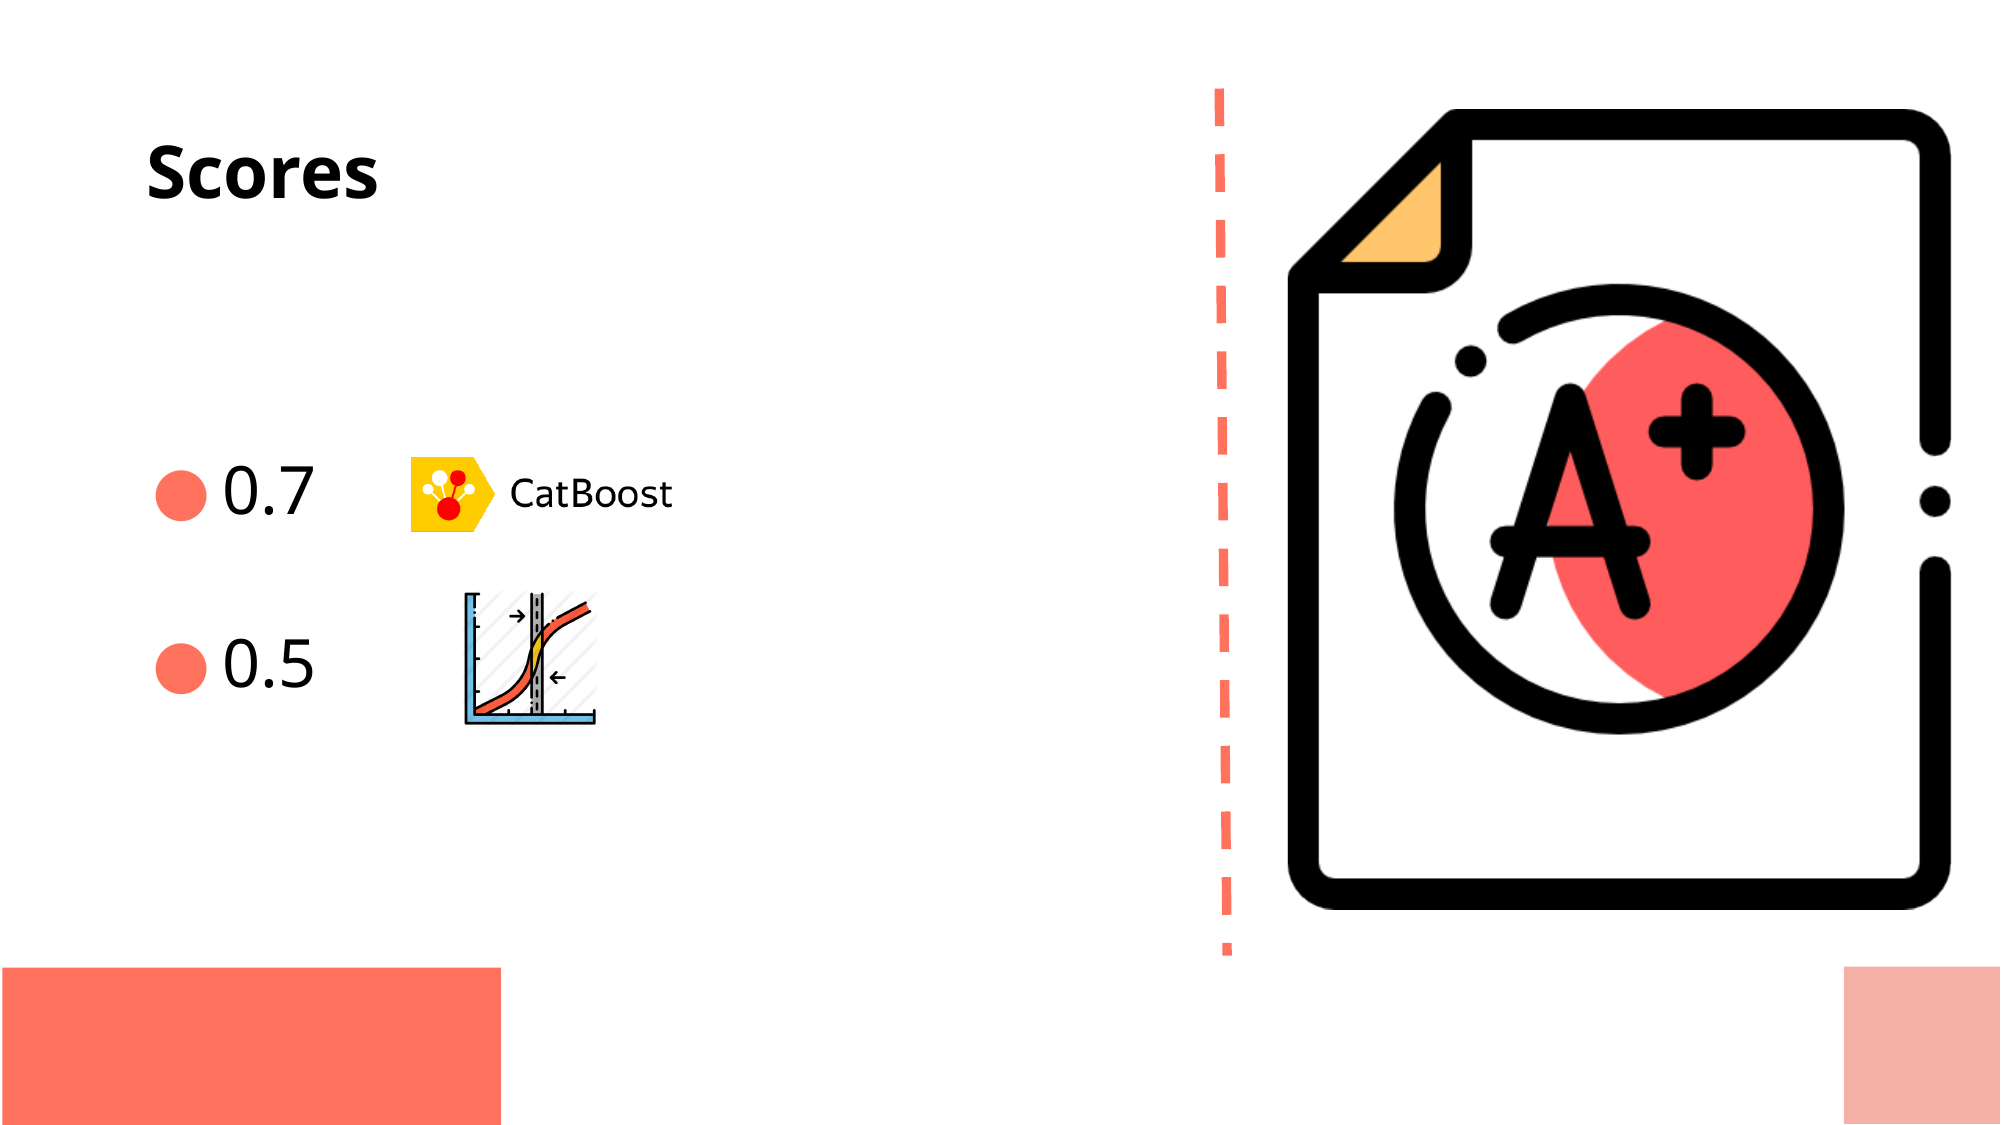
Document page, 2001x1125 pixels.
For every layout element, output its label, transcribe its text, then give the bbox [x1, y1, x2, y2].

list 0.7 0.5 [107, 432, 695, 840]
picture [461, 590, 599, 727]
title Scores [131, 121, 729, 367]
picture [1228, 109, 2000, 910]
picture [372, 418, 730, 569]
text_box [1219, 88, 1228, 956]
